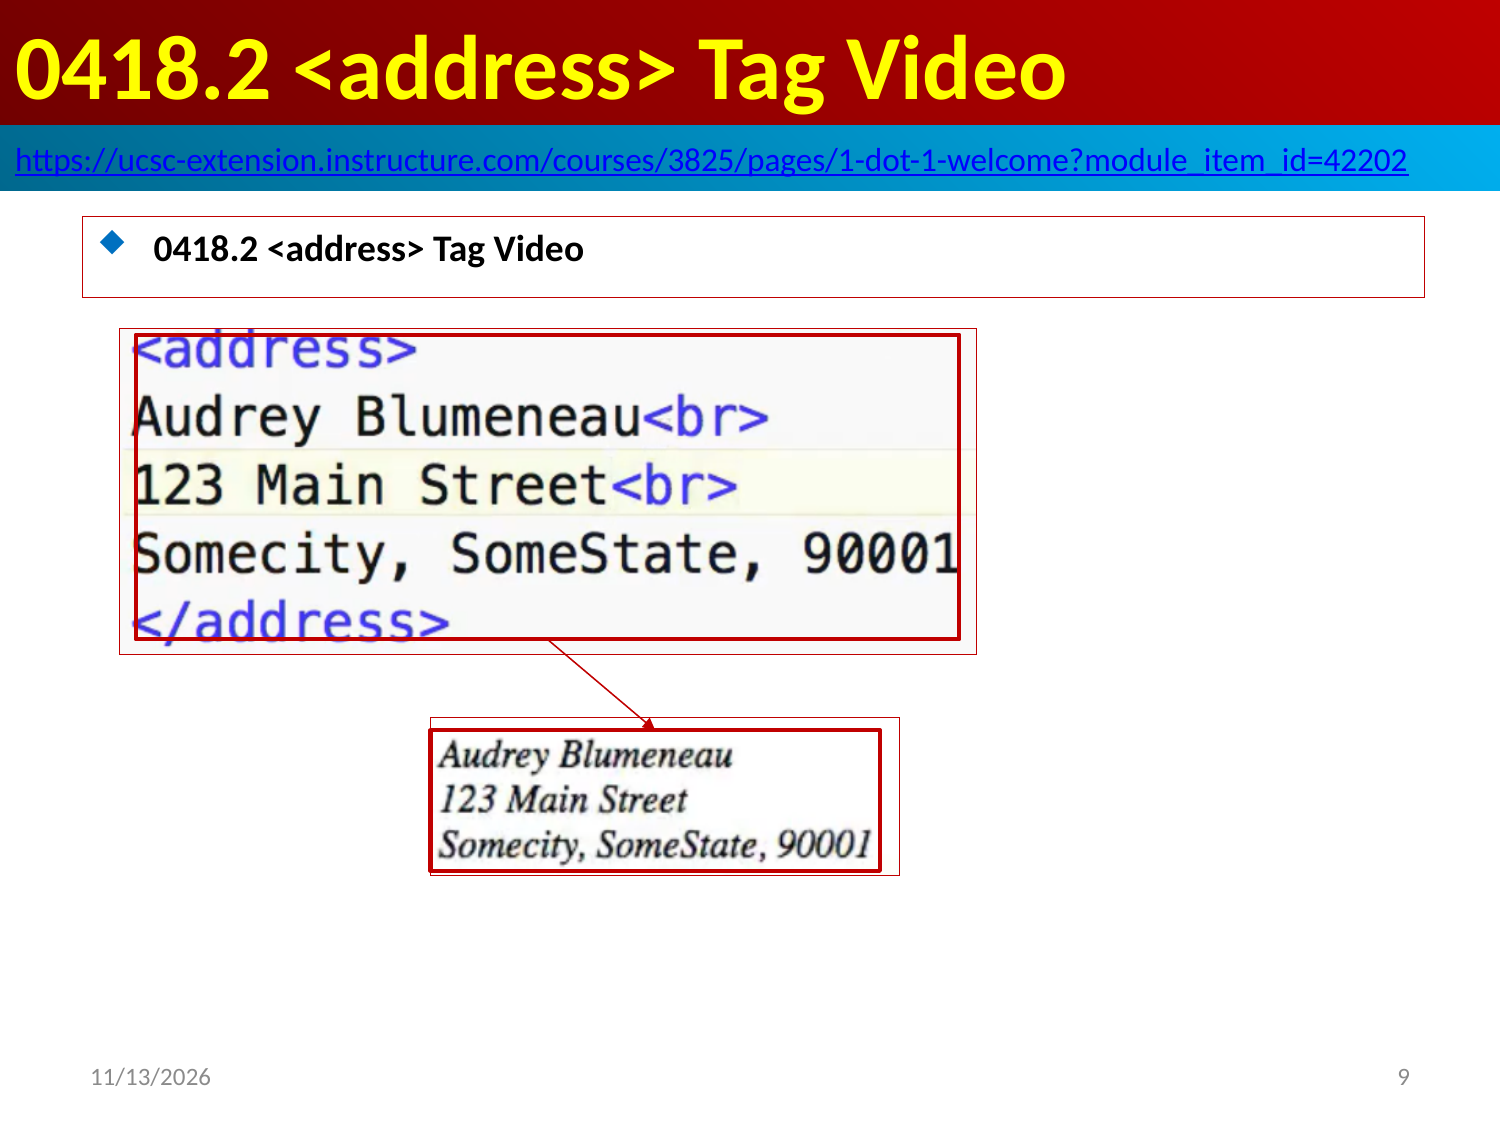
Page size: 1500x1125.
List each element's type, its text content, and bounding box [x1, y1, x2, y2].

title 0418.2 <address> Tag Video [0, 0, 1500, 125]
picture [119, 328, 977, 656]
text_box https://ucsc-extension.instructure.com/courses/3825/pages/1-dot-1-welcome?module_item_id=42202 [0, 125, 1500, 191]
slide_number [75, 1042, 425, 1109]
slide_number 9 [1074, 1042, 1425, 1109]
subtitle 0418.2 <address> Tag Video [82, 216, 1425, 298]
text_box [547, 639, 656, 731]
picture [430, 717, 900, 876]
